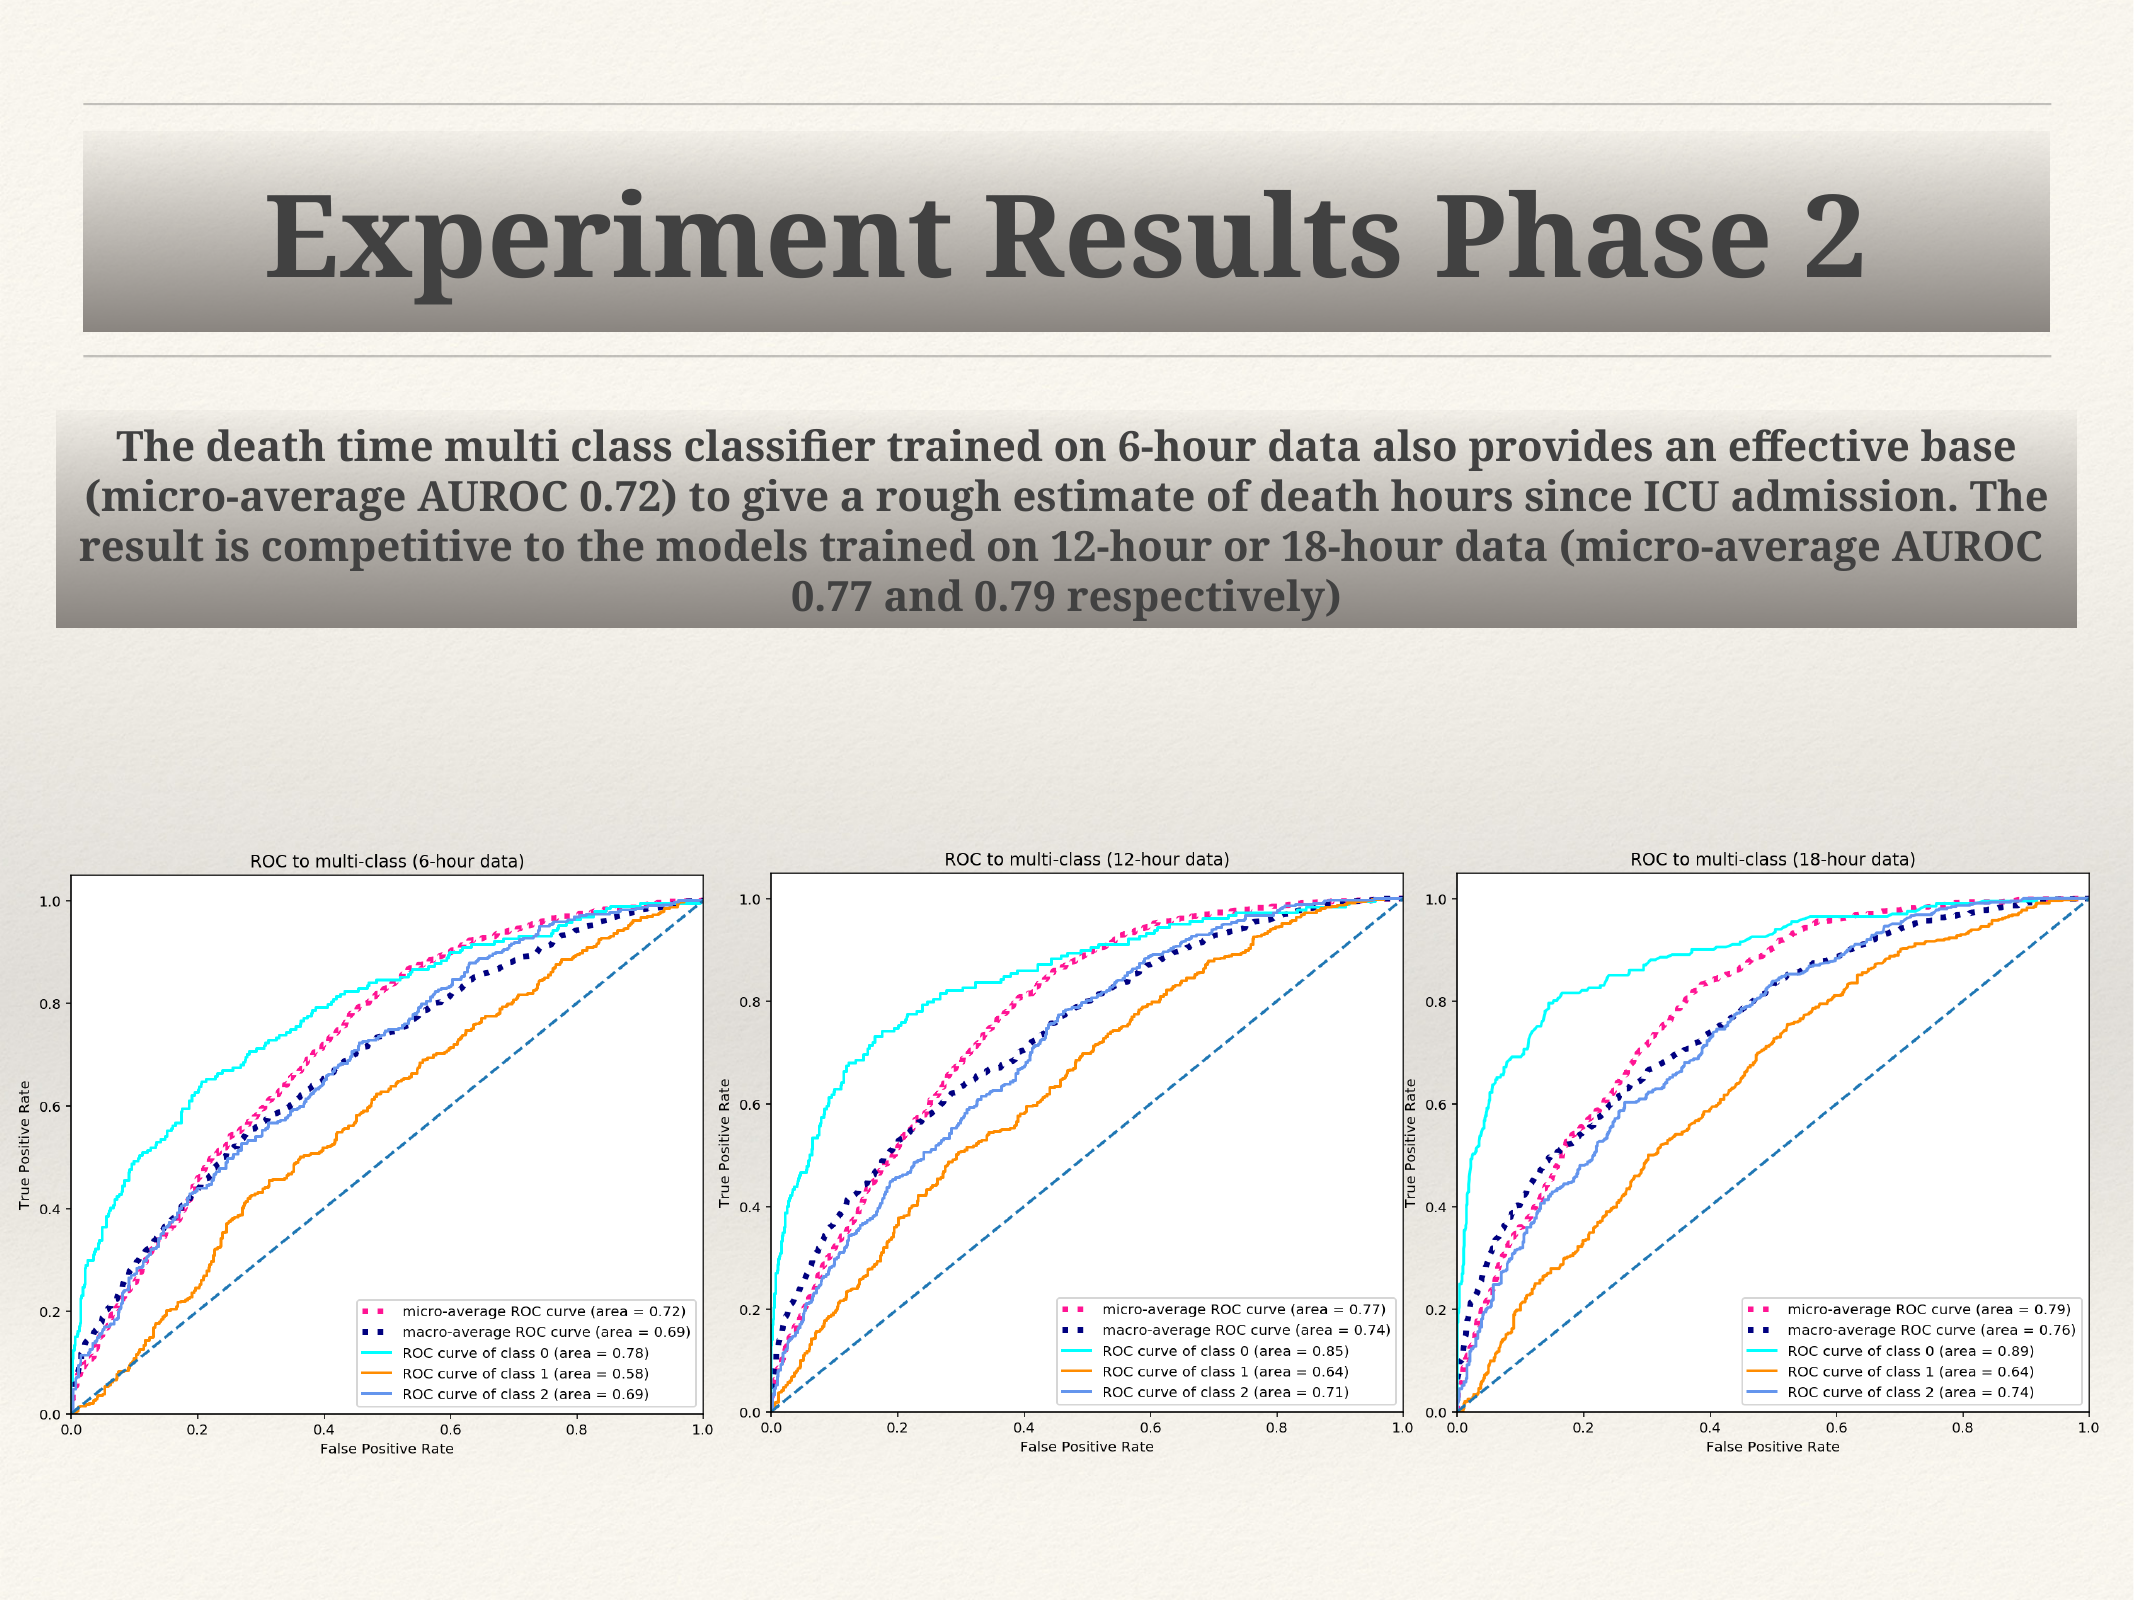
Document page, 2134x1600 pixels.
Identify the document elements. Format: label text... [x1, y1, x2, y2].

text_box Experiment Results Phase 2 [83, 131, 2050, 332]
picture [0, 0, 2134, 1600]
text_box The death time multi class classifier trained on 6-hour data also provides an effective base (micro-average AUROC 0.72) to give a rough estimate of death hours since ICU admission. The result is competitive to the models trained on 12-hour or 18-hour data (micro-average AUROC 0.77 and 0.79 respectively) [56, 410, 2077, 628]
